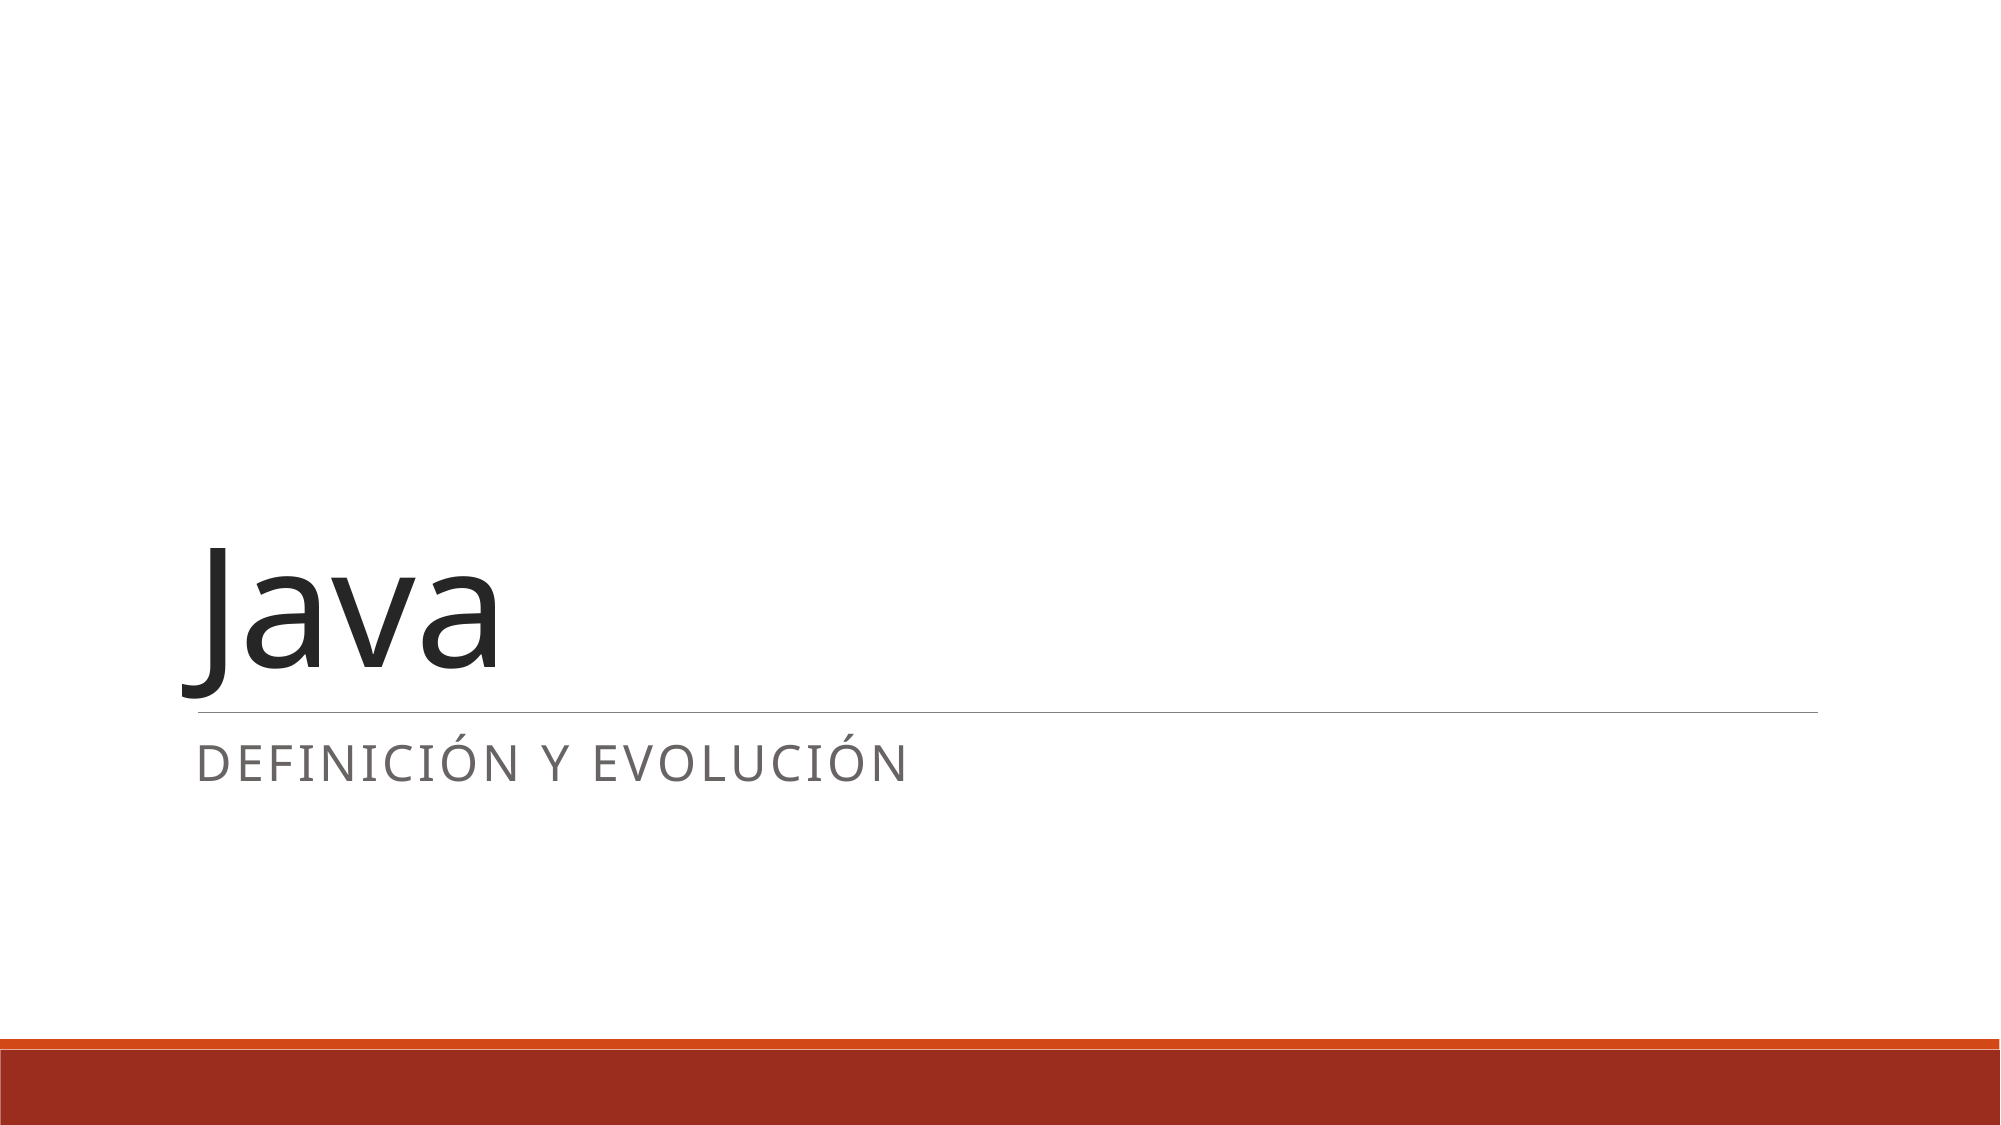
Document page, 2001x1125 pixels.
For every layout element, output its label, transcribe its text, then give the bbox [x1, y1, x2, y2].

title Java [180, 124, 1830, 710]
subtitle Definición y evolución [180, 730, 1831, 919]
